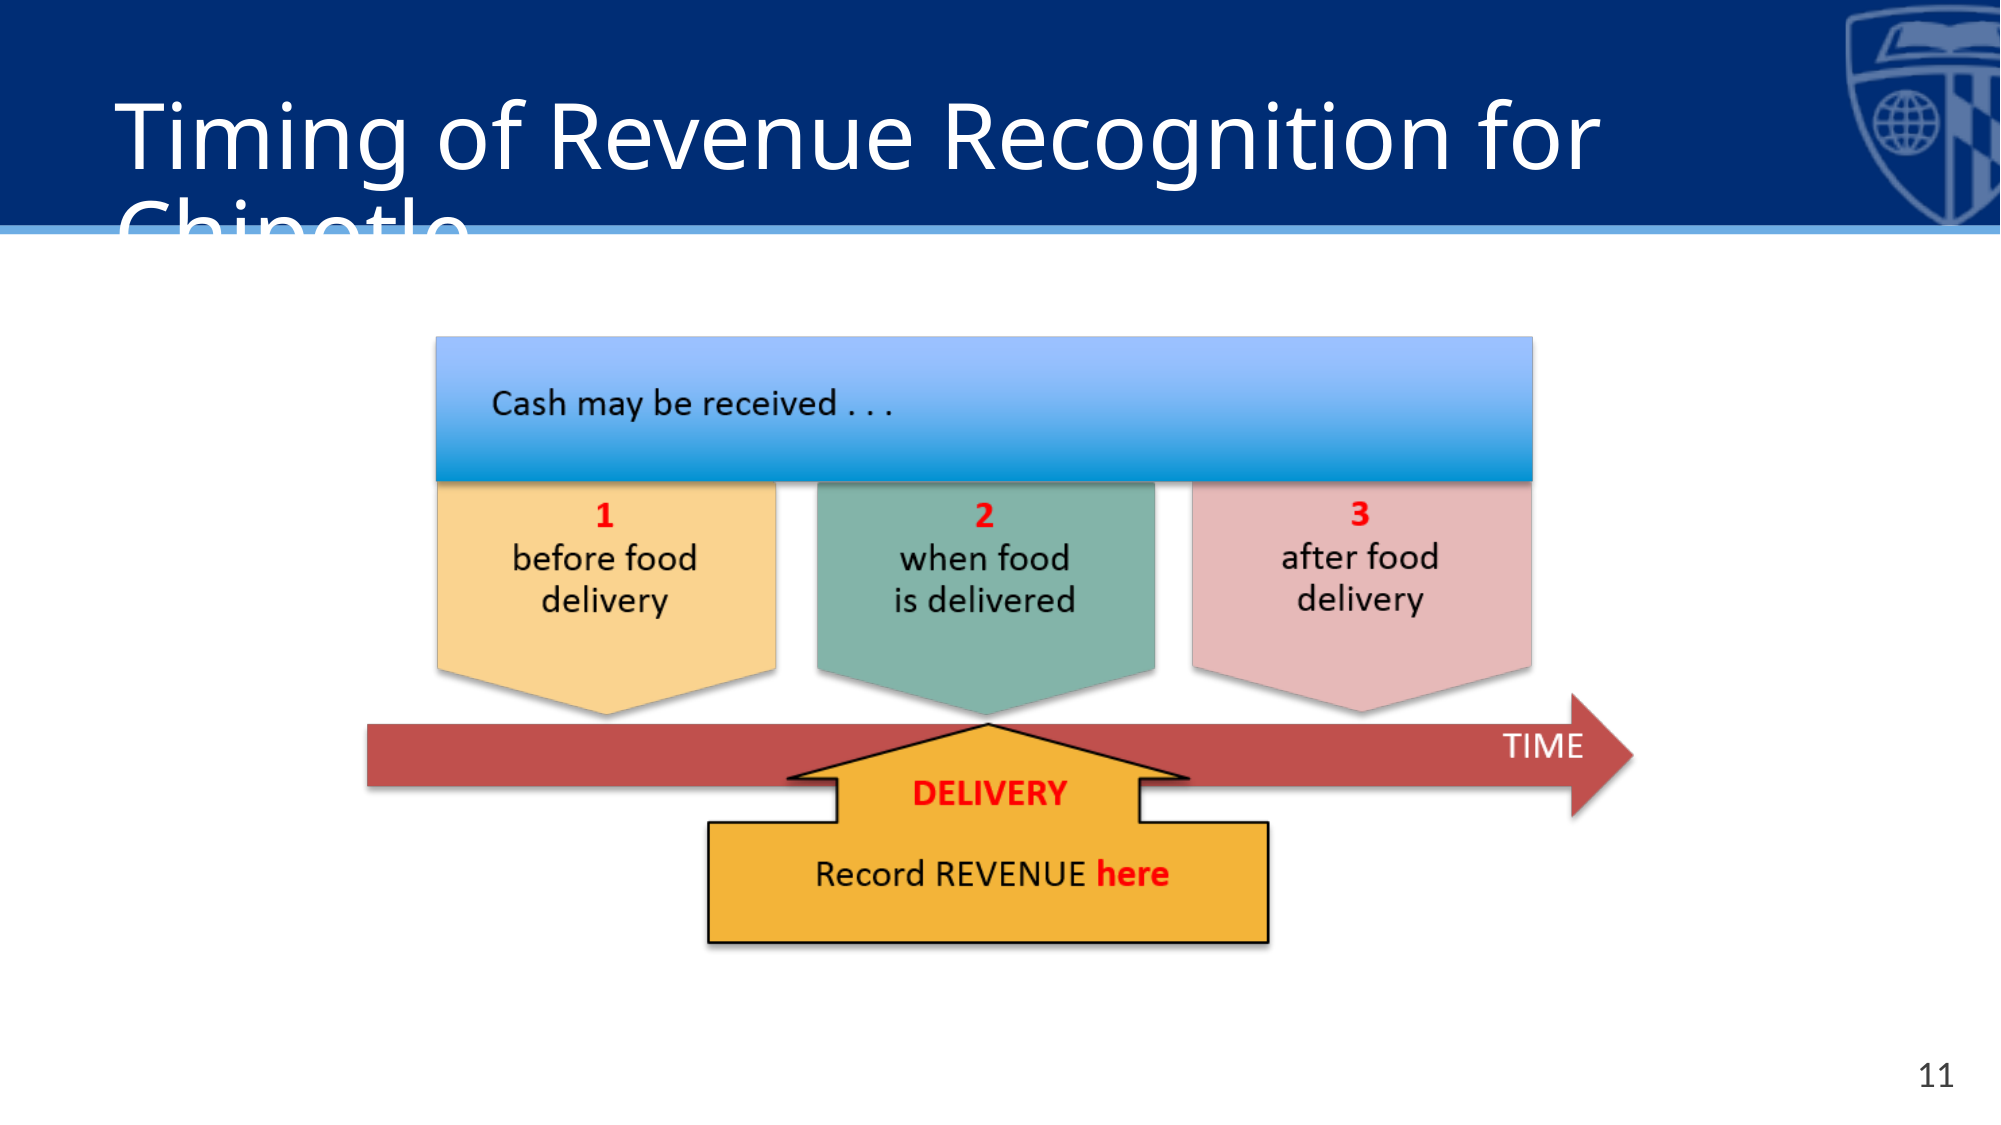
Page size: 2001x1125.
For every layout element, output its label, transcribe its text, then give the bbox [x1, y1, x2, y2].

title Timing of Revenue Recognition for Chipotle [99, 82, 1786, 175]
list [358, 333, 1762, 959]
slide_number 11 [1519, 1042, 1970, 1103]
